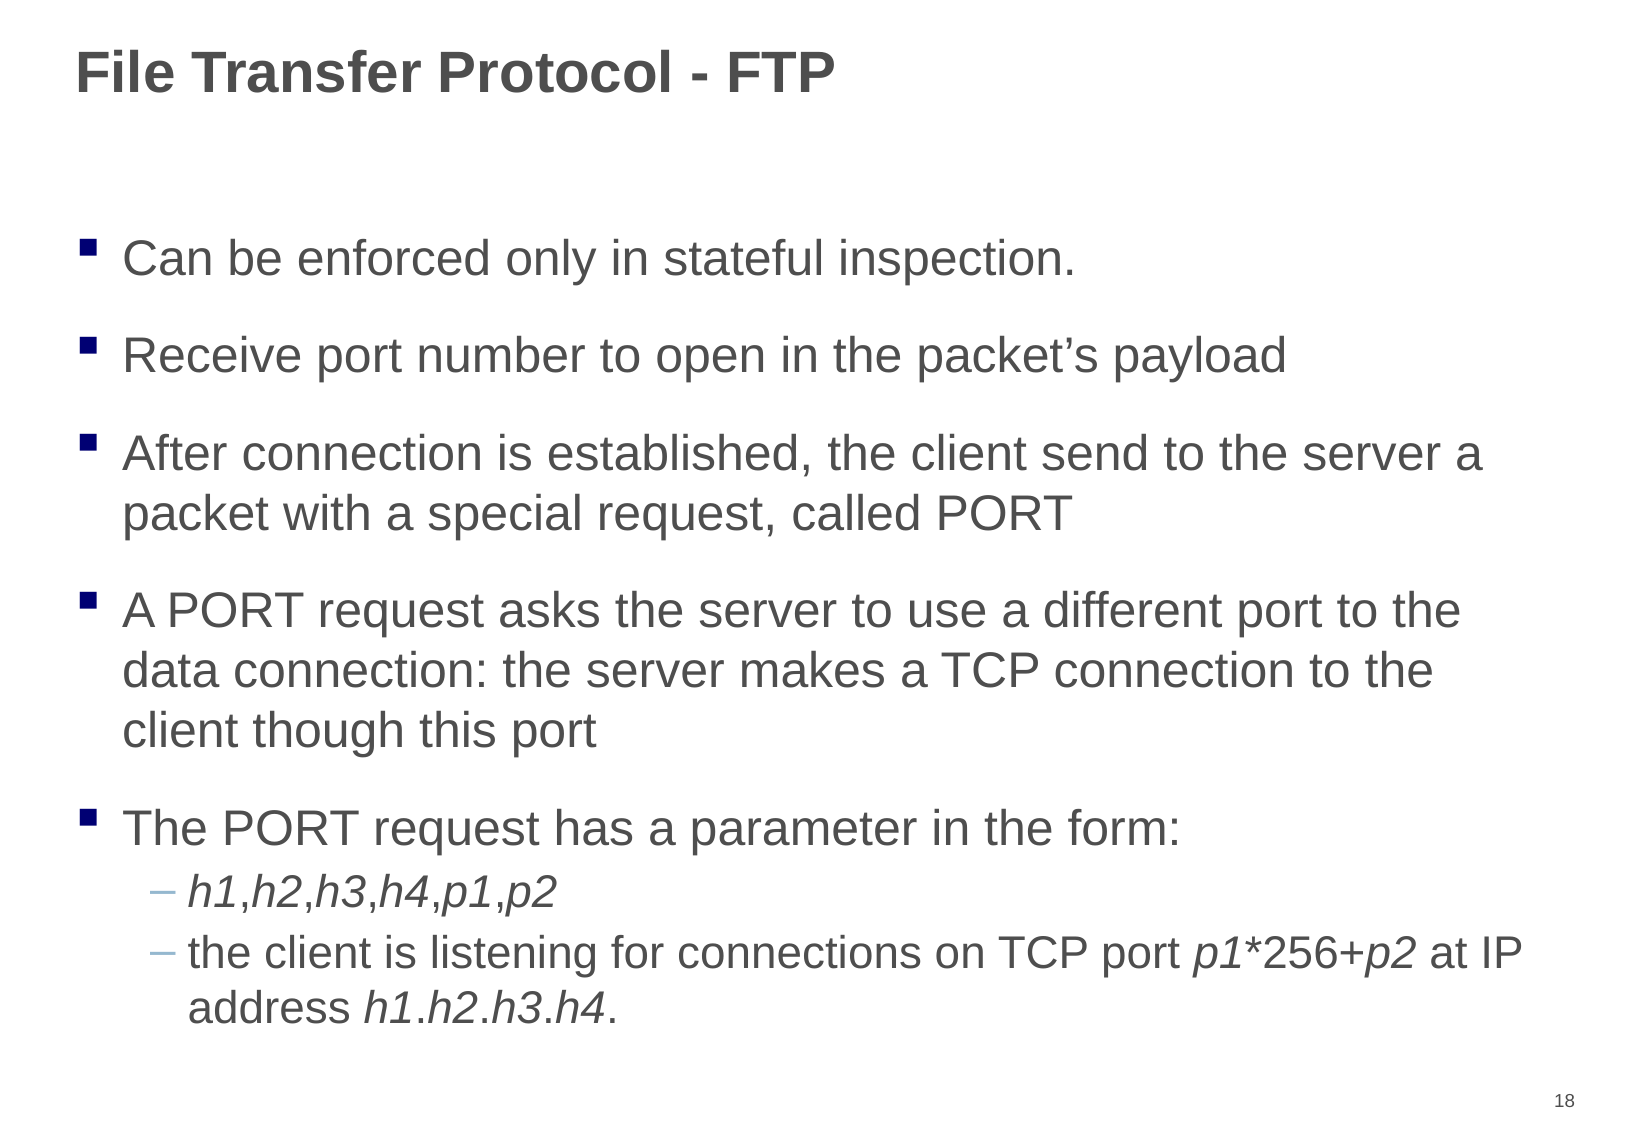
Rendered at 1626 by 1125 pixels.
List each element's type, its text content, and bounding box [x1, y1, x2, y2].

title File Transfer Protocol - FTP [60, 0, 1279, 150]
list Can be enforced only in stateful inspection. Receive port number to open in the packet’s payload After connection is established, the client send to the server a packet with a special request, called PORT A PORT request asks the server to use a different port to the data connection: the server makes a TCP connection to the client though this port The PORT request has a parameter in the form: h1,h2,h3,h4,p1,p2 the client is listening for connections on TCP port p1*256+p2 at IP address h1.h2.h3.h4. [60, 217, 1565, 1037]
